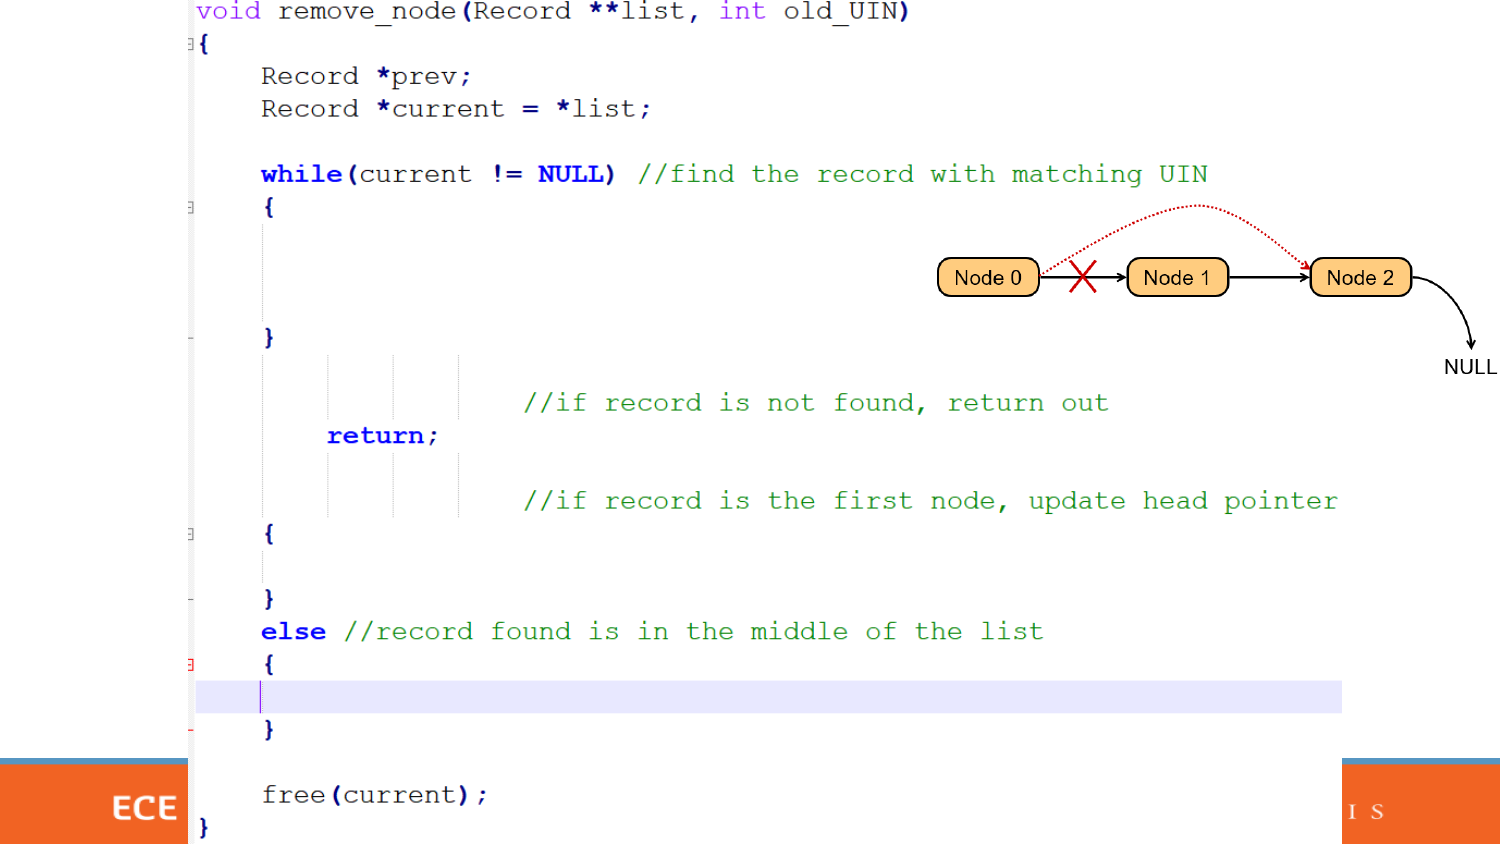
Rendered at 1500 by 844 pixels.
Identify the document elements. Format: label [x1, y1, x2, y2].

picture [188, 0, 1500, 844]
